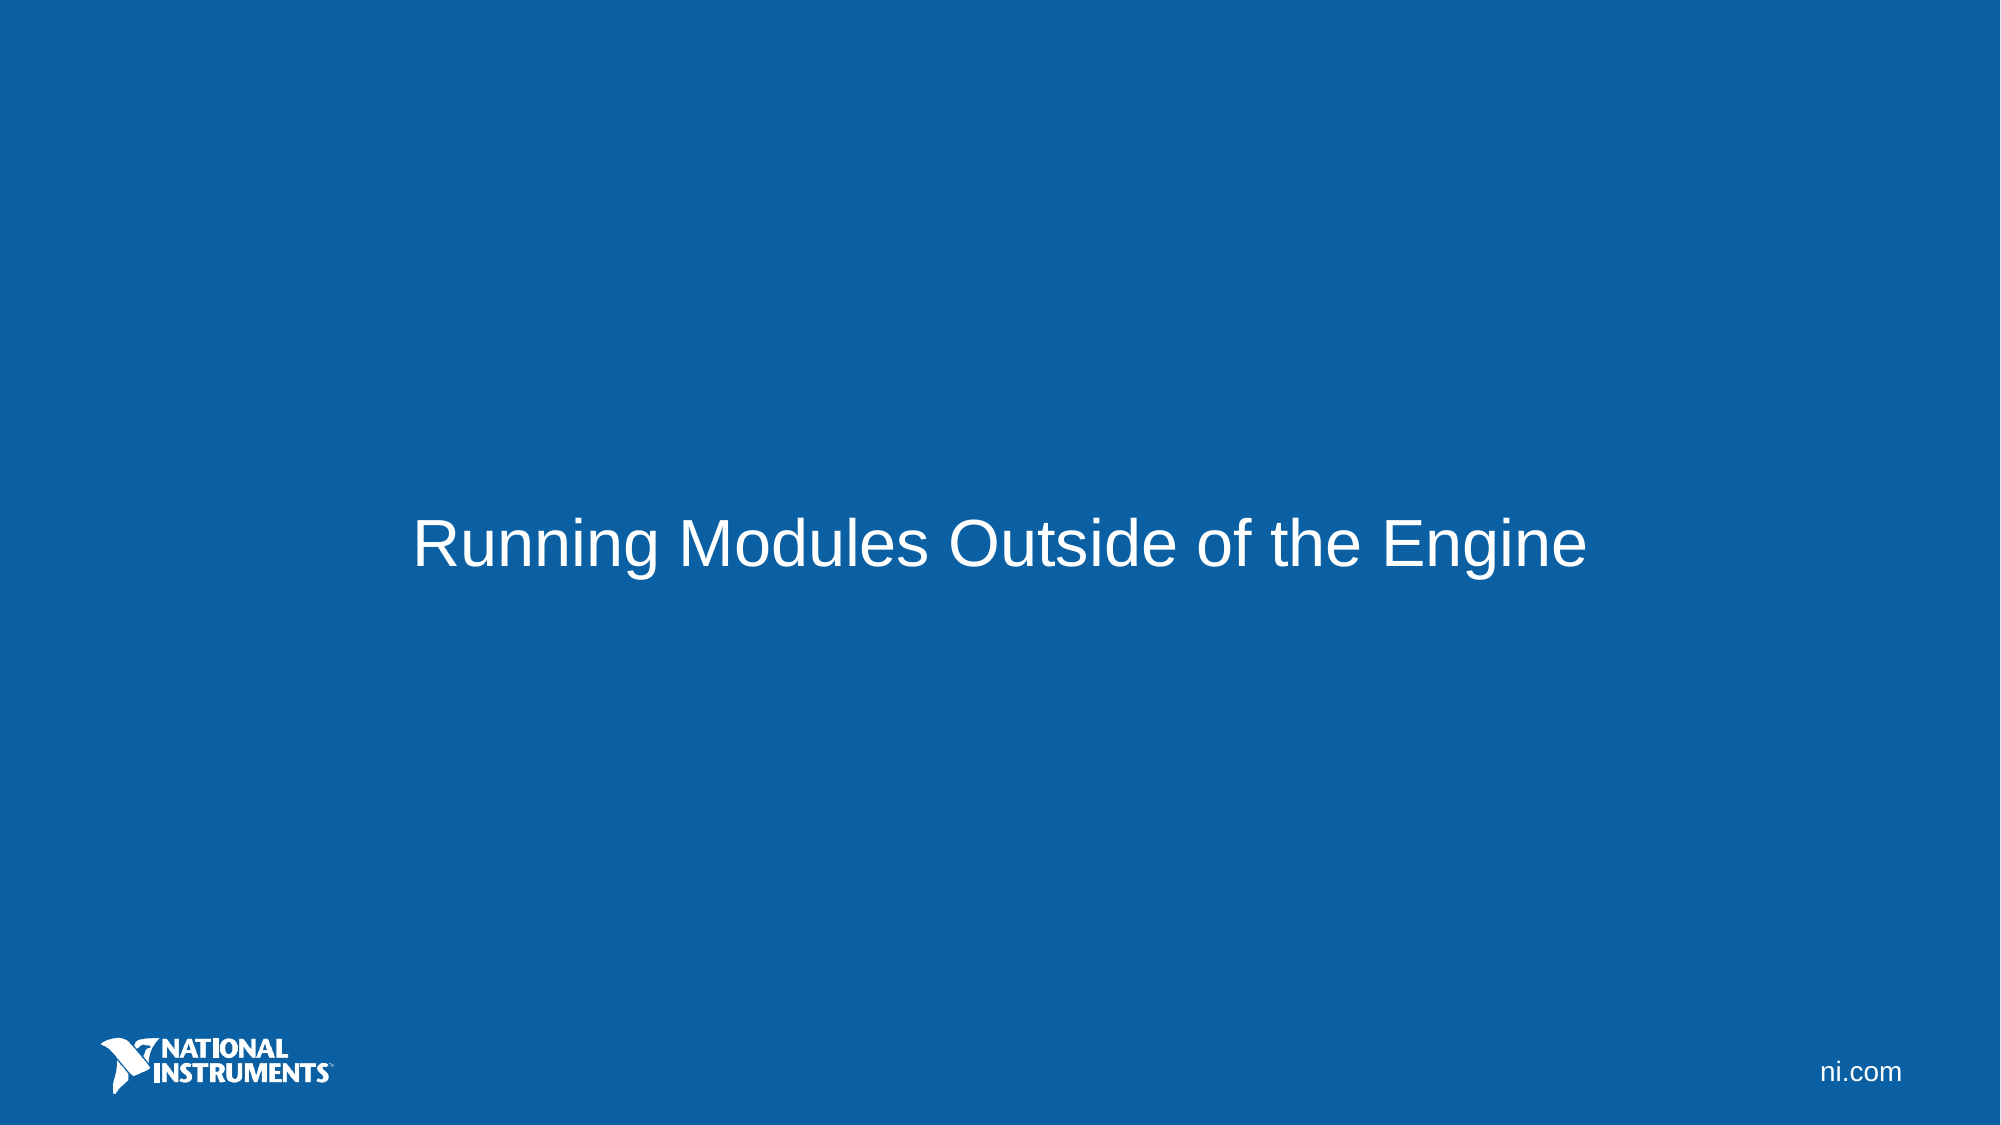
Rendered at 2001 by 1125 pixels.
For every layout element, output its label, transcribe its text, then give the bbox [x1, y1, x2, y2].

list Running Modules Outside of the Engine [0, 453, 2000, 636]
